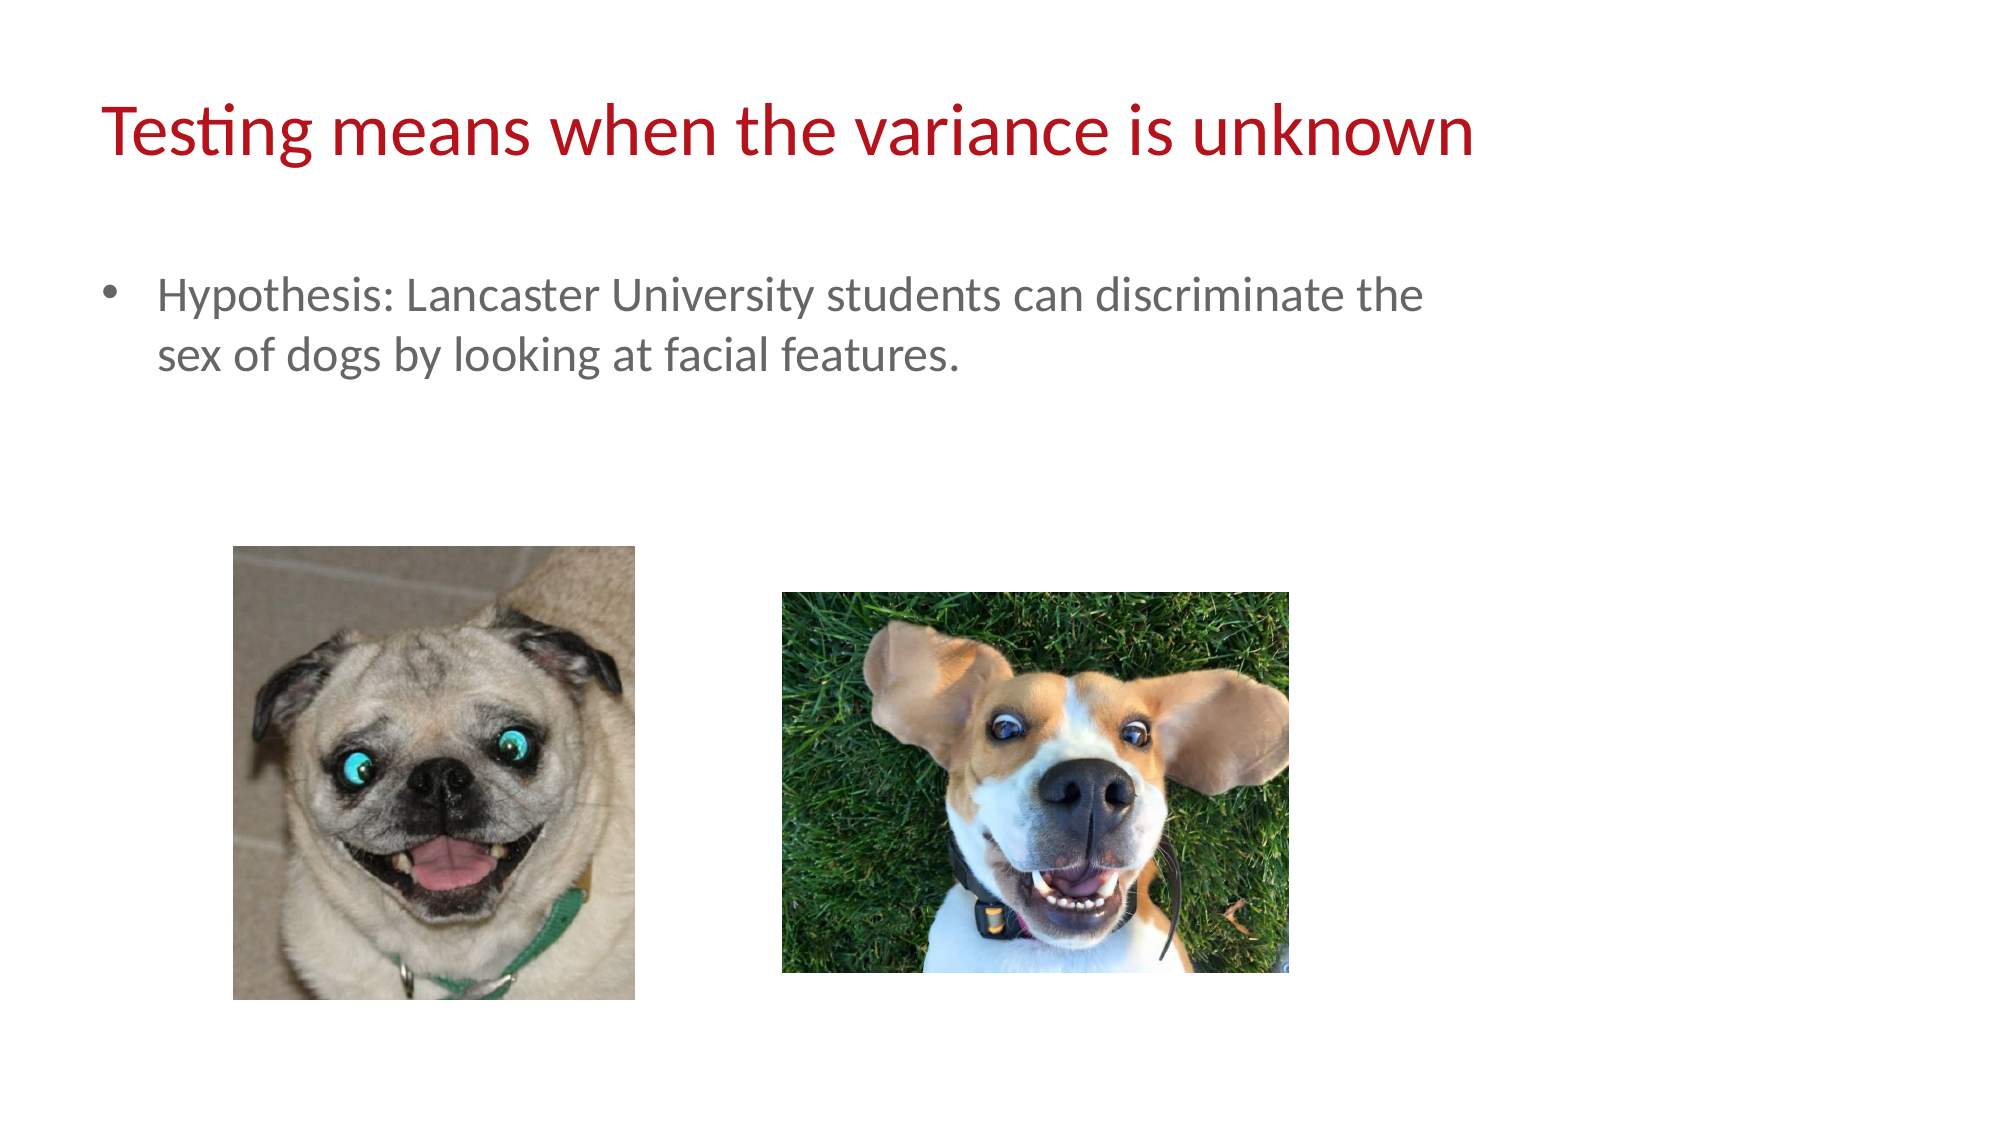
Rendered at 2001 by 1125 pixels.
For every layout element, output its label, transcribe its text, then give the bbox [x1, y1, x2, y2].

picture [233, 546, 635, 1000]
picture [782, 592, 1290, 974]
list Hypothesis: Lancaster University students can discriminate the sex of dogs by looking at facial features. [86, 254, 1469, 490]
title Testing means when the variance is unknown [86, 90, 1567, 279]
